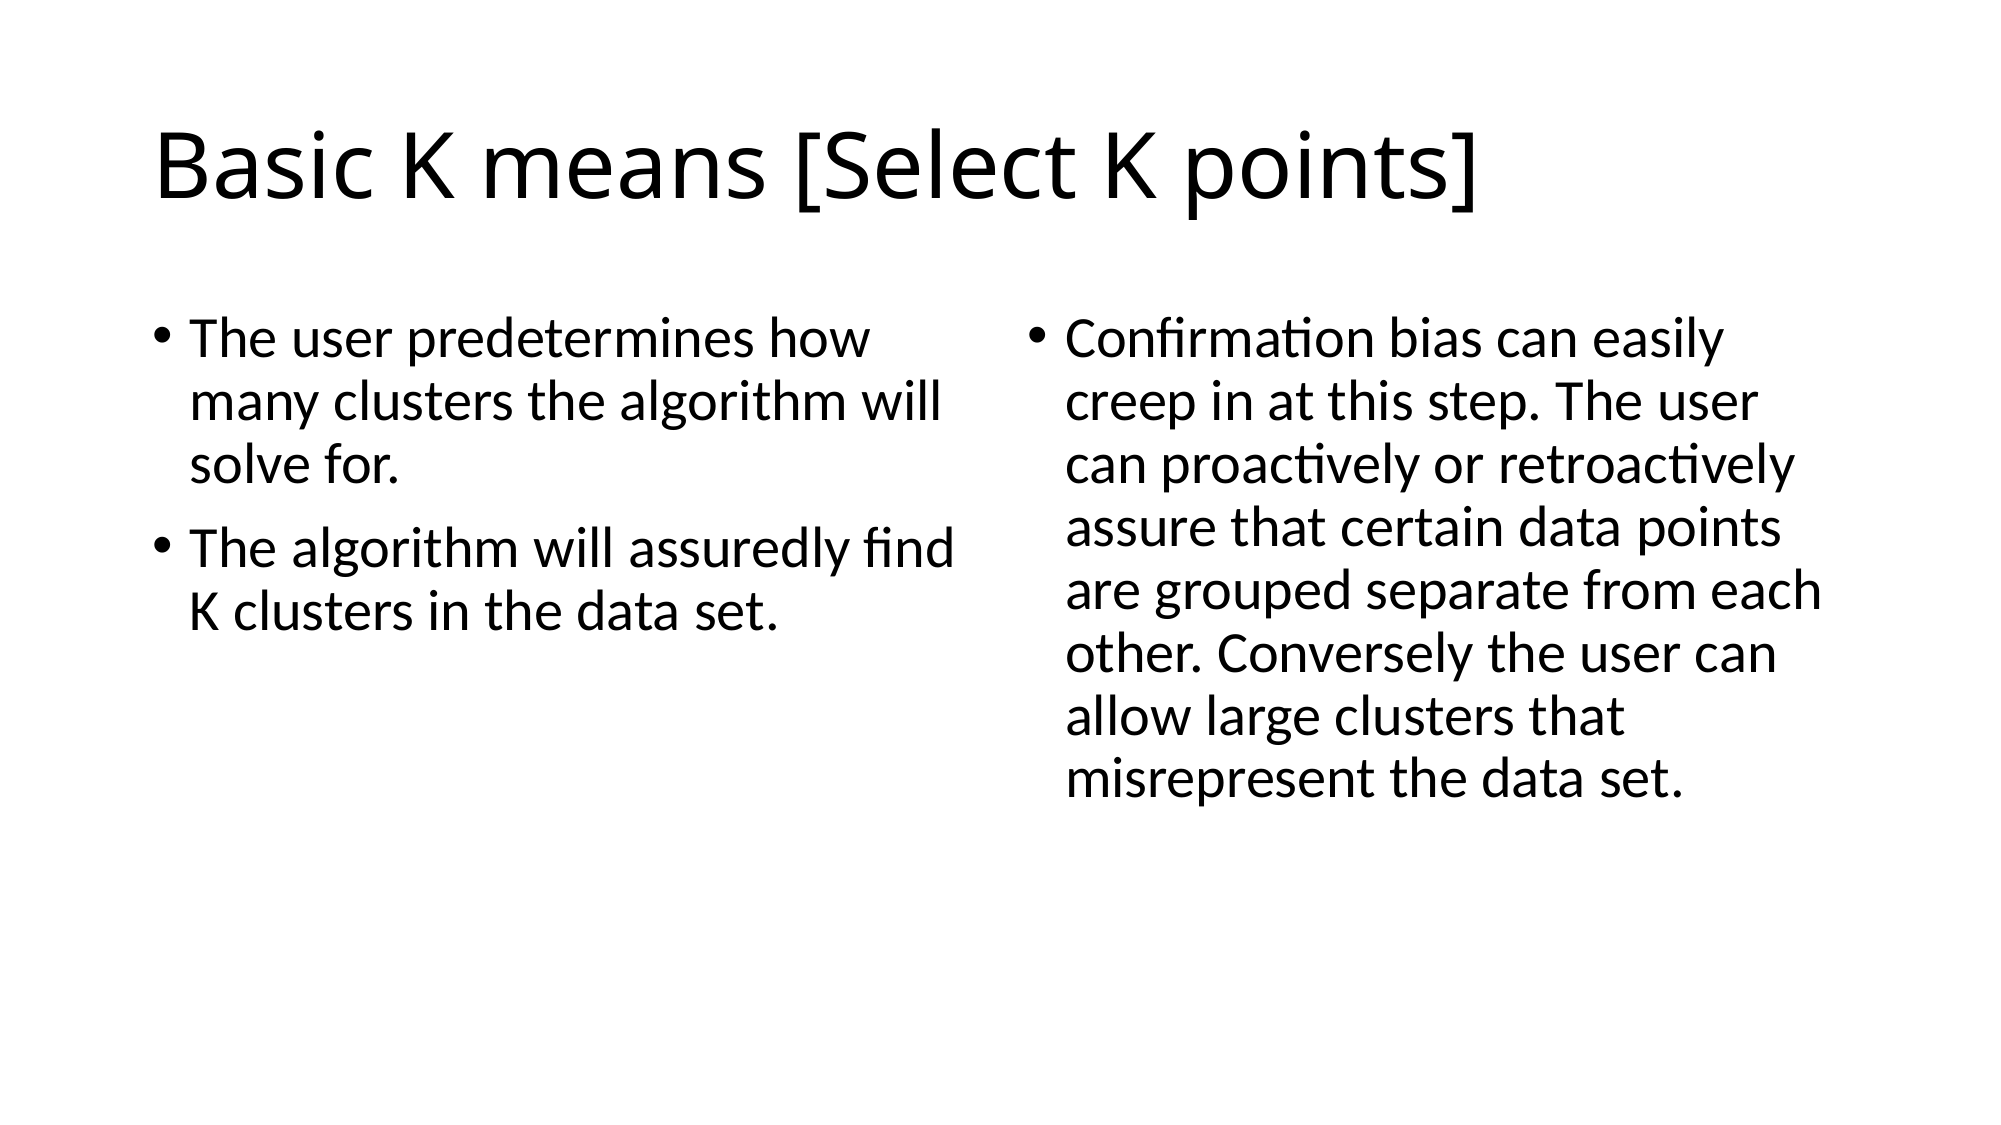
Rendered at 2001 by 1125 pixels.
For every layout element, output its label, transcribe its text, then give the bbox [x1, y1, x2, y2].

list Confirmation bias can easily creep in at this step. The user can proactively or retroactively assure that certain data points are grouped separate from each other. Conversely the user can allow large clusters that misrepresent the data set. [1012, 299, 1863, 1014]
list The user predetermines how many clusters the algorithm will solve for. The algorithm will assuredly find K clusters in the data set. [137, 299, 988, 1014]
title Basic K means [Select K points] [137, 59, 1863, 278]
